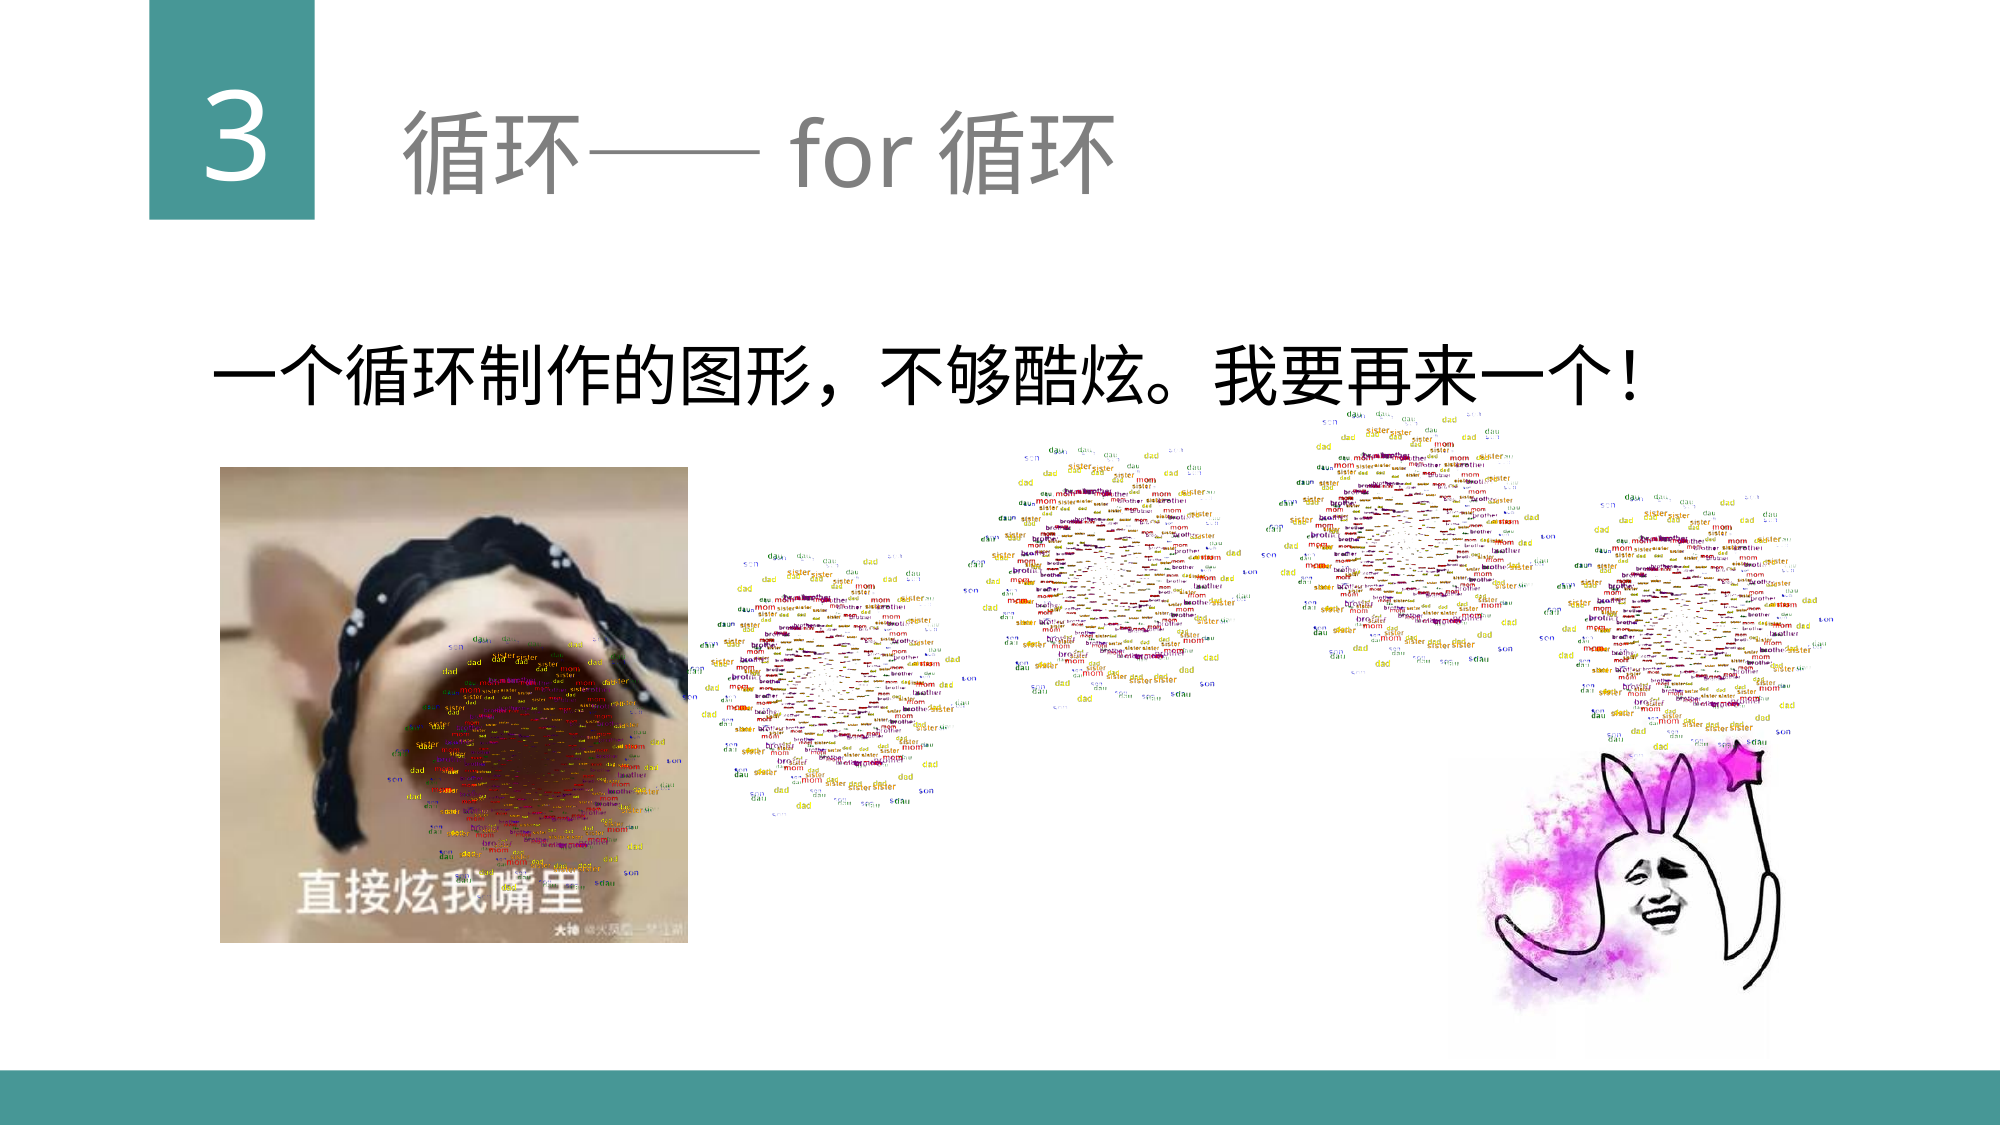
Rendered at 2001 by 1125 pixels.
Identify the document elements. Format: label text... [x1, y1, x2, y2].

text_box 一个循环制作的图形，不够酷炫。我要再来一个！ [196, 326, 1840, 421]
text_box 3 [154, 48, 320, 213]
text_box [149, 0, 315, 220]
text_box 循环——for循环 [385, 88, 1426, 214]
text_box [0, 1070, 2000, 1125]
picture [220, 408, 1840, 1060]
